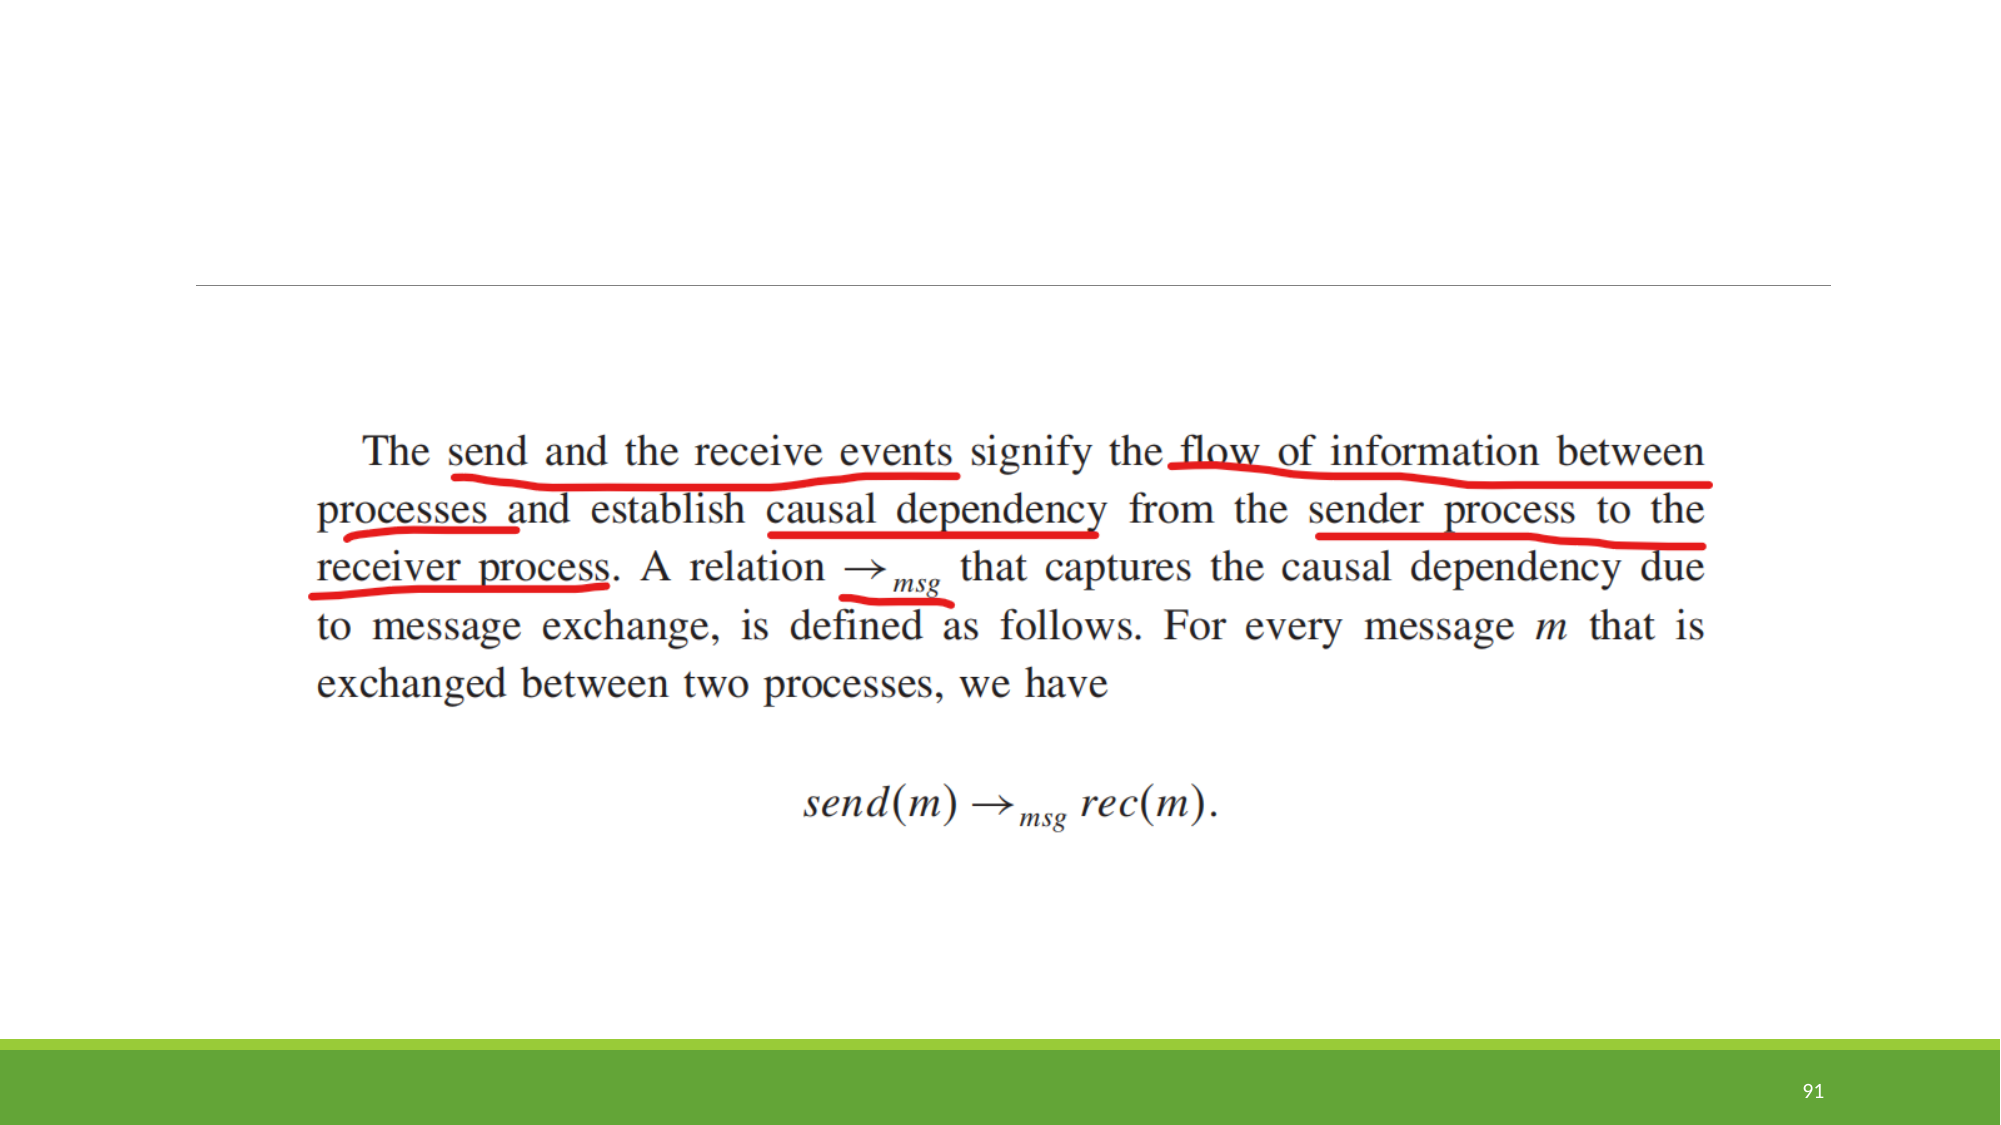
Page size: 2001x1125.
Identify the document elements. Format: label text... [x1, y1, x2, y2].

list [276, 425, 1743, 841]
slide_number 91 [1624, 1059, 1840, 1120]
